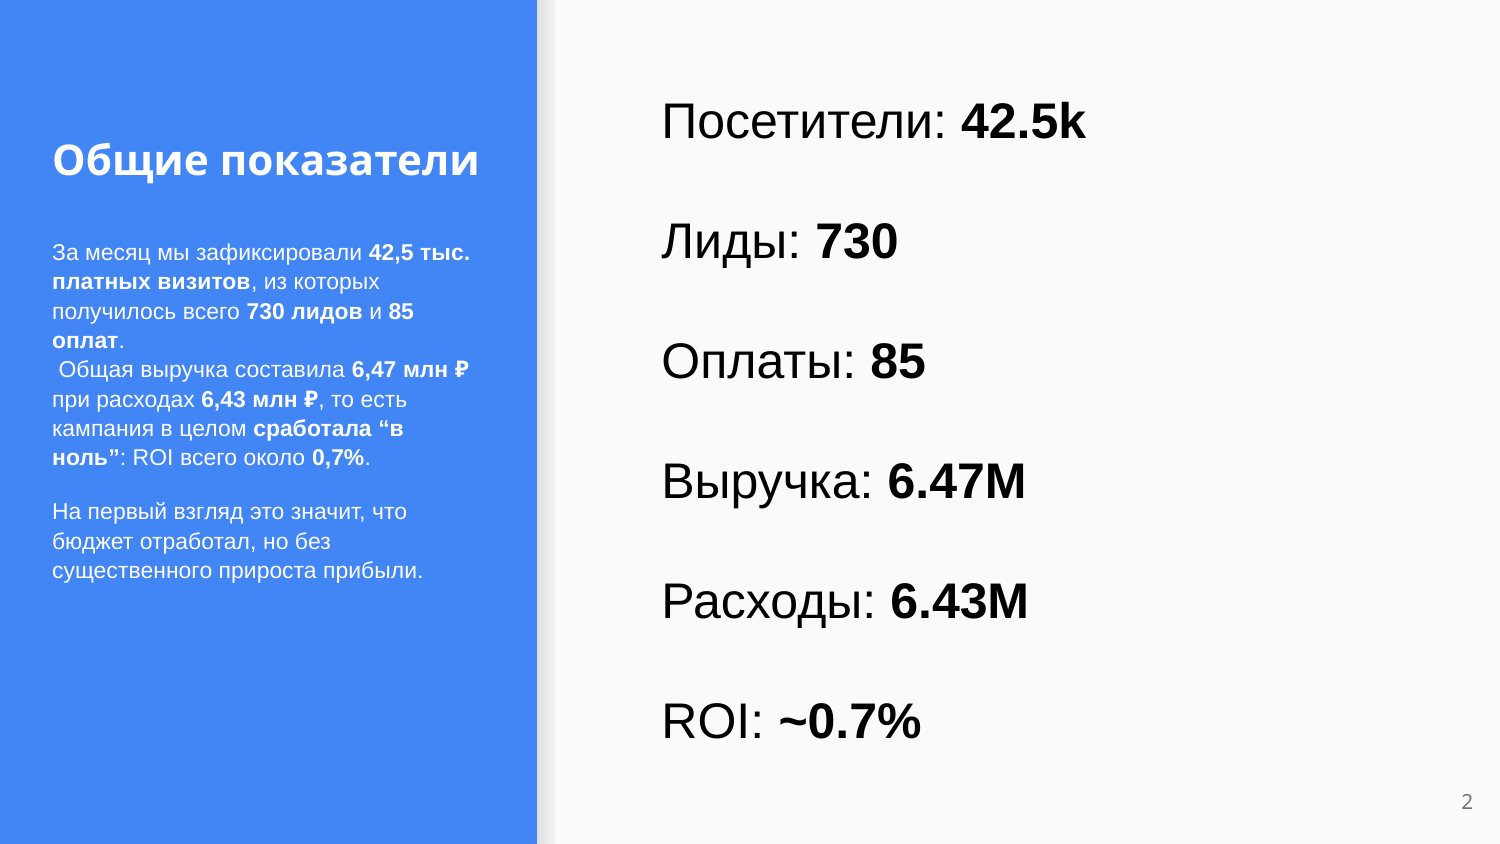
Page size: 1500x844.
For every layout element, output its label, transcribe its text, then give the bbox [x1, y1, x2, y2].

text_box Посетители: 42.5k Лиды: 730 Оплаты: 85 Выручка: 6.47M Расходы: 6.43M ROI: ~0.7% [646, 73, 1139, 764]
title Общие показатели [37, 58, 498, 204]
list За месяц мы зафиксировали 42,5 тыс. платных визитов, из которых получилось всего 730 лидов и 85 оплат. Общая выручка составила 6,47 млн ₽ при расходах 6,43 млн ₽, то есть кампания в целом сработала “в ноль”: ROI всего около 0,7%. На первый взгляд это значит, что бюджет отработал, но без существенного прироста прибыли. [37, 221, 498, 771]
slide_number ‹#› [1398, 770, 1489, 835]
